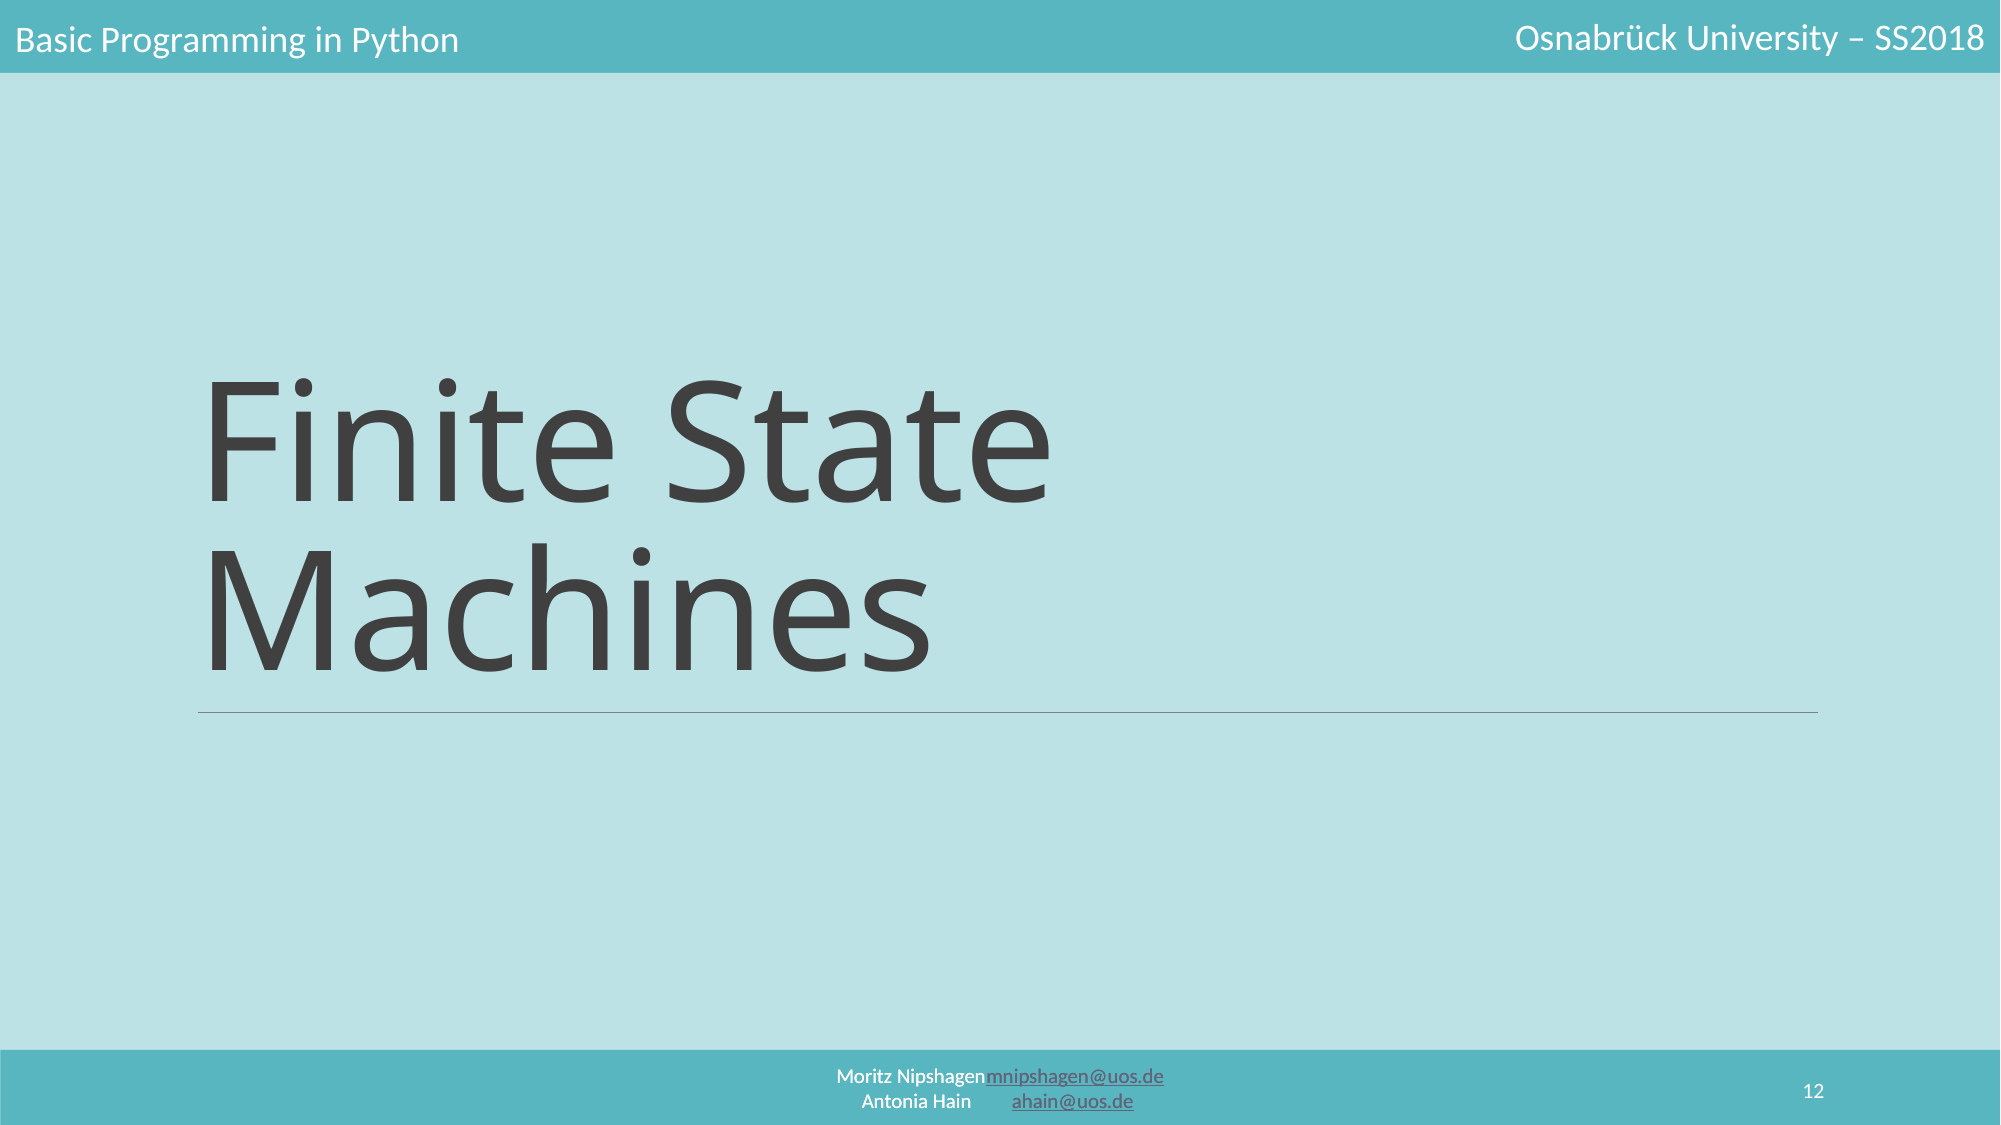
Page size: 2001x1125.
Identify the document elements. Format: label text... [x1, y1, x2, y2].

title Finite State Machines [181, 206, 1830, 713]
slide_number 12 [1624, 1059, 1840, 1120]
